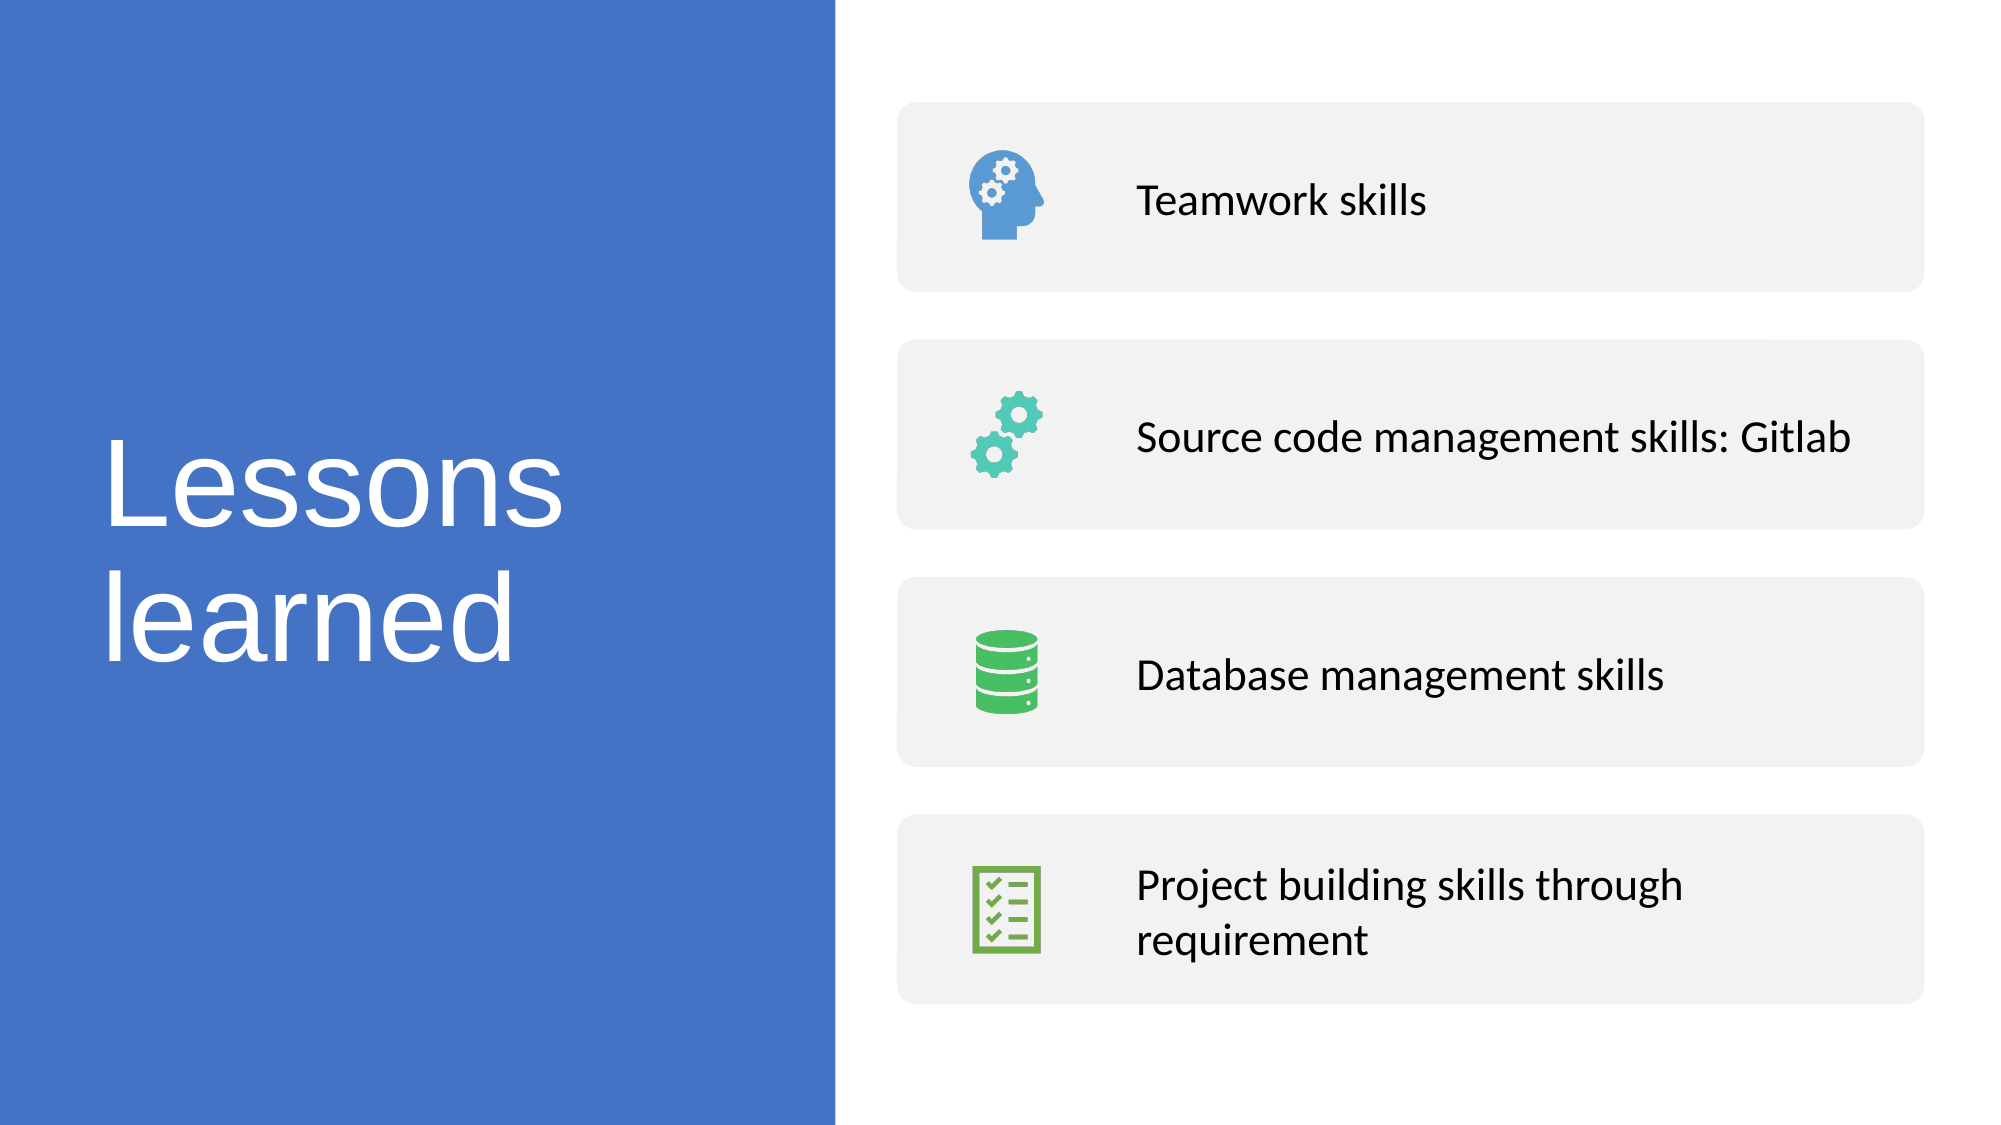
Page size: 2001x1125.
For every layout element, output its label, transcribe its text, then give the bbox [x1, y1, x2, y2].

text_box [896, 101, 1925, 1005]
title Lessons learned [86, 101, 711, 1005]
text_box [0, 0, 836, 1125]
